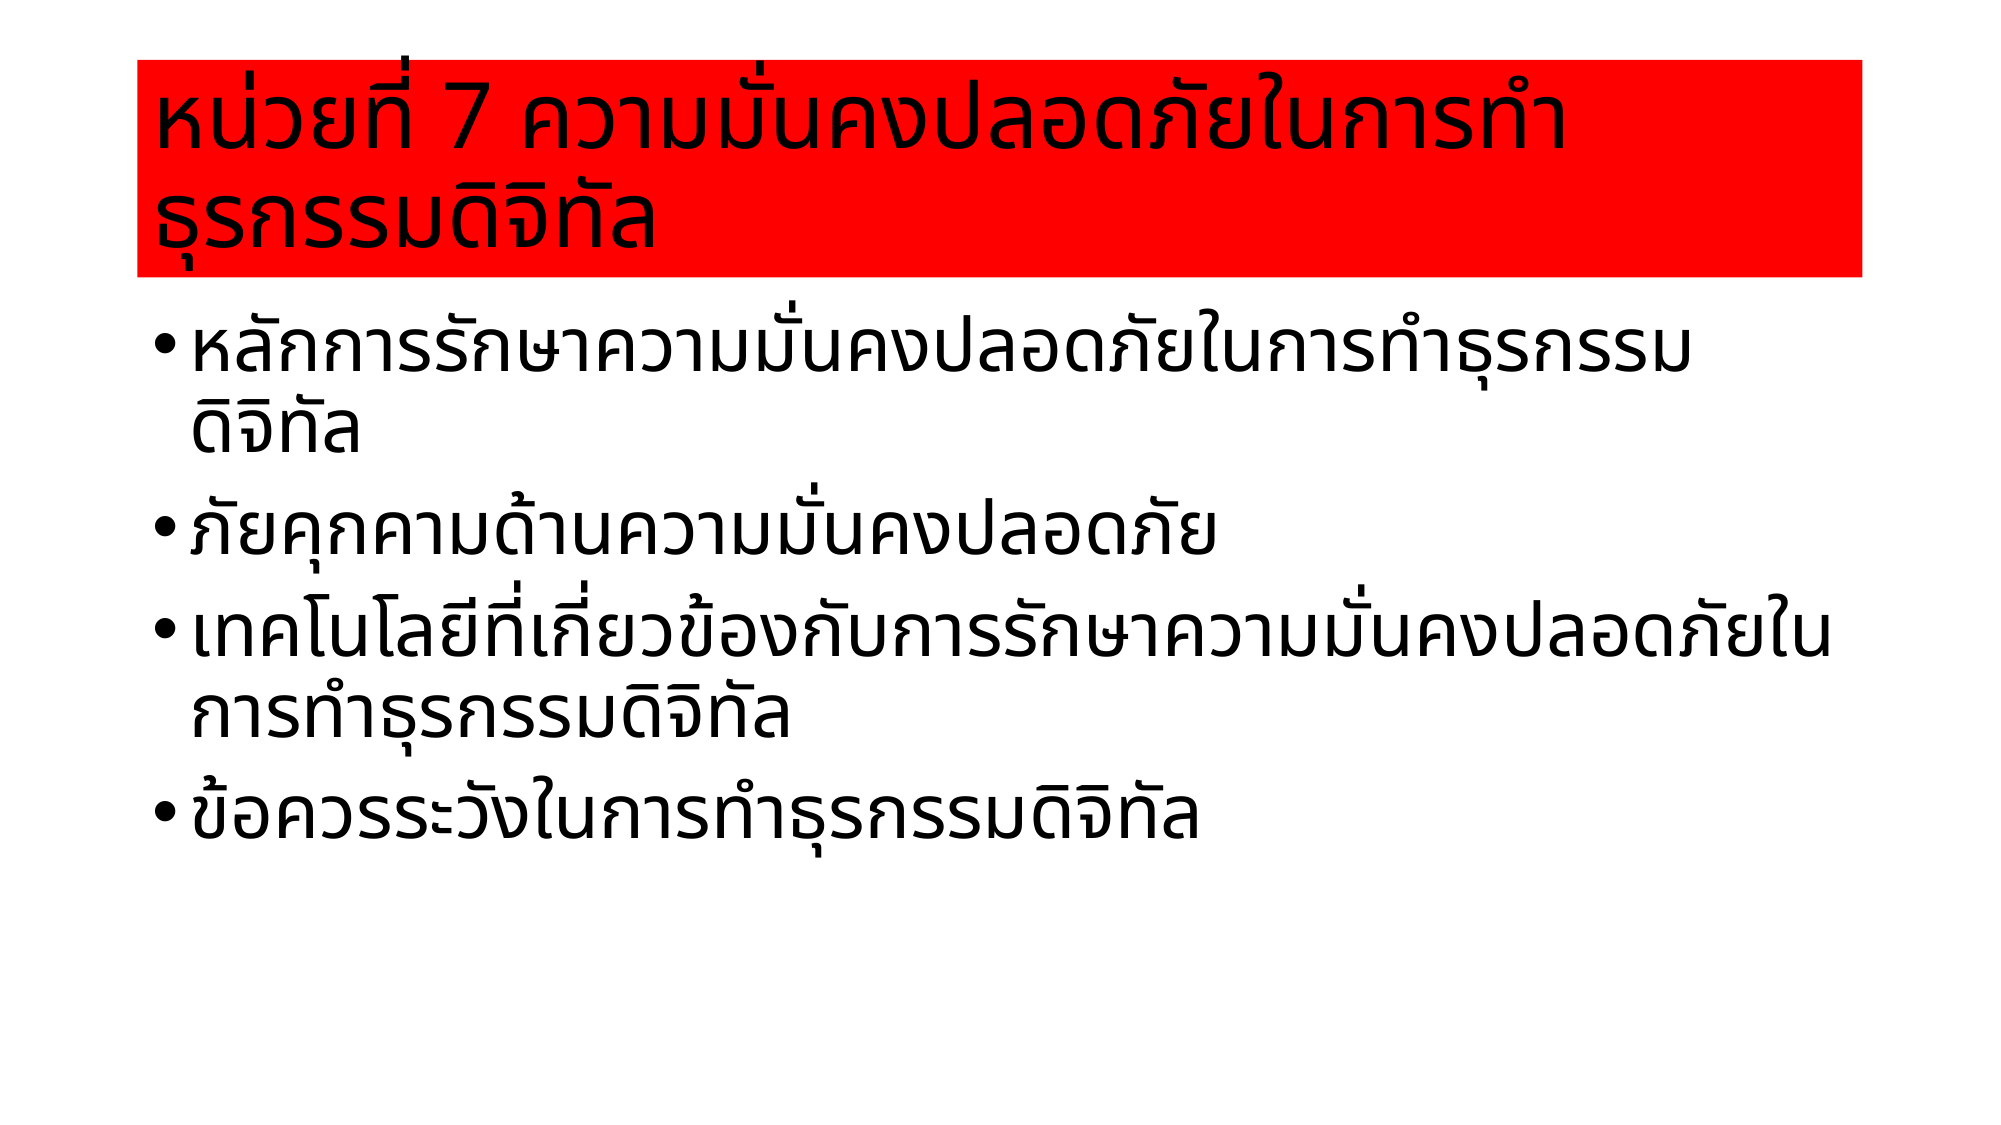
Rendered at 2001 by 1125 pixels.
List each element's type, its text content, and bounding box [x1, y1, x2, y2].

list หลักการรักษาความมั่นคงปลอดภัยในการทำธุรกรรมดิจิทัล ภัยคุกคามด้านความมั่นคงปลอดภัย เทคโนโลยีที่เกี่ยวข้องกับการรักษาความมั่นคงปลอดภัยในการทำธุรกรรมดิจิทัล ข้อควรระวังในการทำธุรกรรมดิจิทัล [137, 299, 1863, 1014]
title หน่วยที่ 7 ความมั่นคงปลอดภัยในการทำธุรกรรมดิจิทัล [137, 59, 1863, 278]
